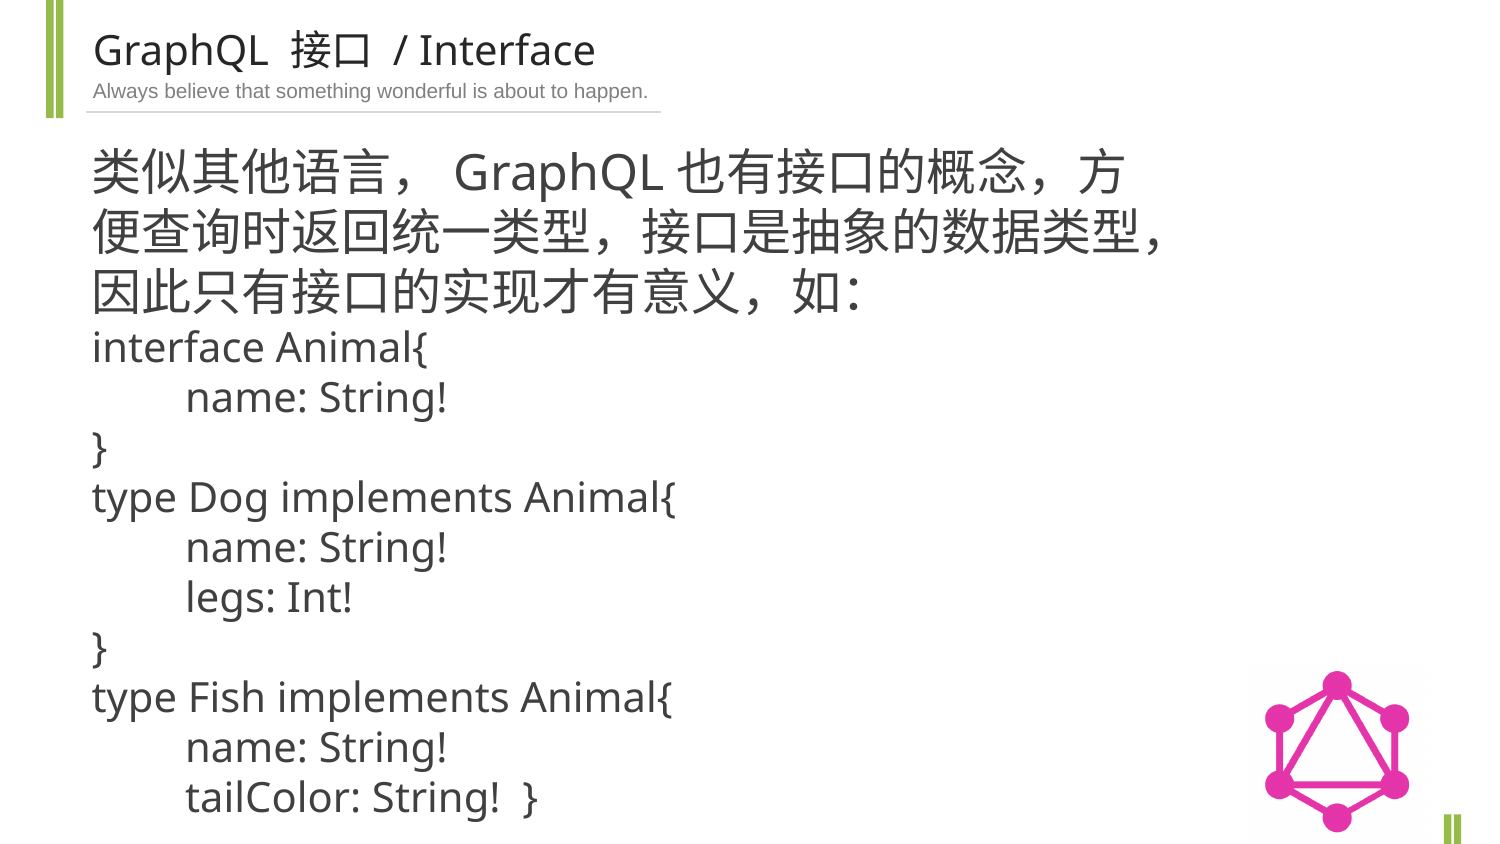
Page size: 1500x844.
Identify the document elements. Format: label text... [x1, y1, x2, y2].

picture [1244, 658, 1430, 844]
text_box 类似其他语言，GraphQL也有接口的概念，方便查询时返回统一类型，接口是抽象的数据类型，因此只有接口的实现才有意义，如： interface Animal{ name: String! } type Dog implements Animal{ name: String! legs: Int! } type Fish implements Animal{ name: String! tailColor: String! } [76, 133, 1181, 829]
text_box Always believe that something wonderful is about to happen. [78, 70, 714, 111]
text_box GraphQL 接口 / Interface [78, 15, 714, 70]
